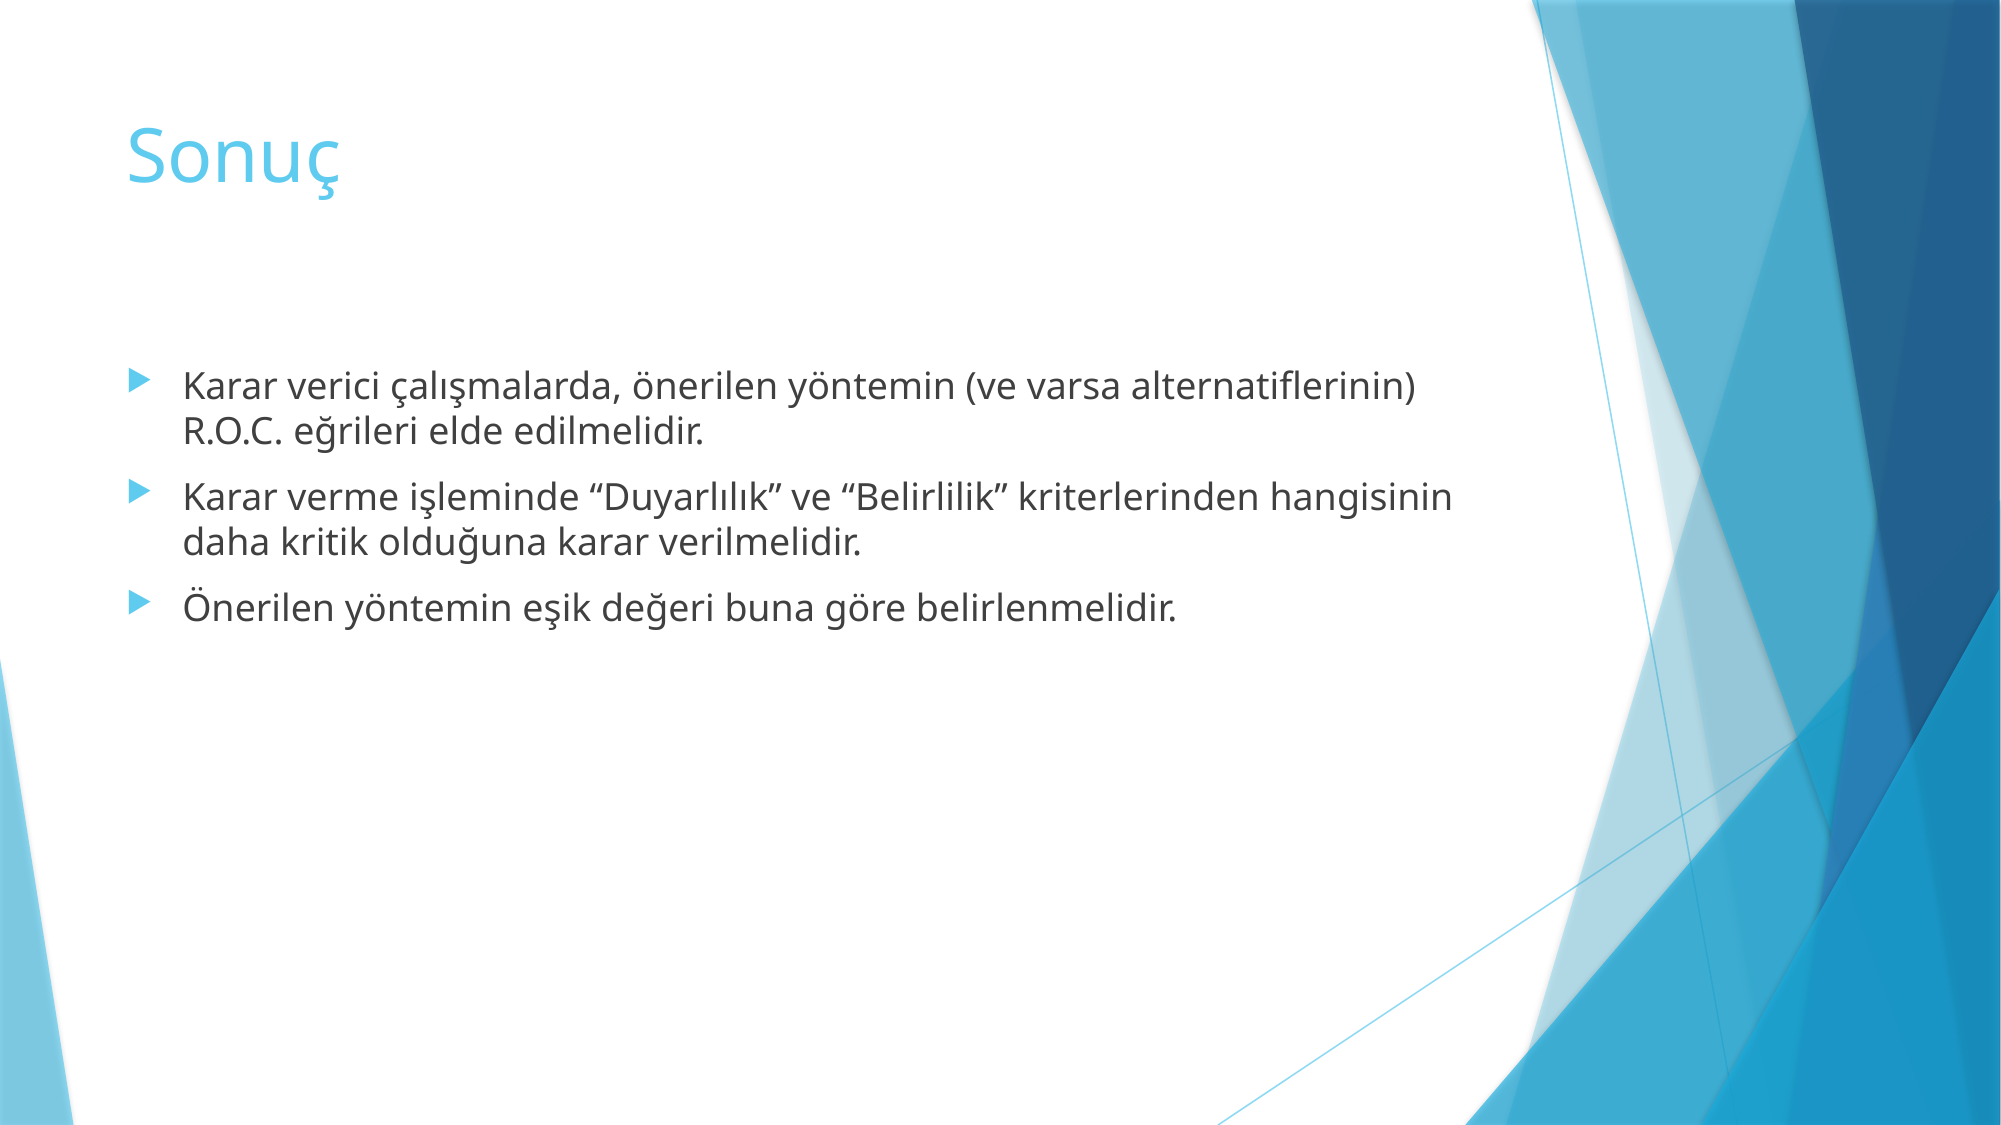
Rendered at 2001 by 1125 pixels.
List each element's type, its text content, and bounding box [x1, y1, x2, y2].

list Karar verici çalışmalarda, önerilen yöntemin (ve varsa alternatiflerinin) R.O.C. eğrileri elde edilmelidir. Karar verme işleminde “Duyarlılık” ve “Belirlilik” kriterlerinden hangisinin daha kritik olduğuna karar verilmelidir. Önerilen yöntemin eşik değeri buna göre belirlenmelidir. [111, 354, 1522, 992]
title Sonuç [111, 99, 1522, 317]
